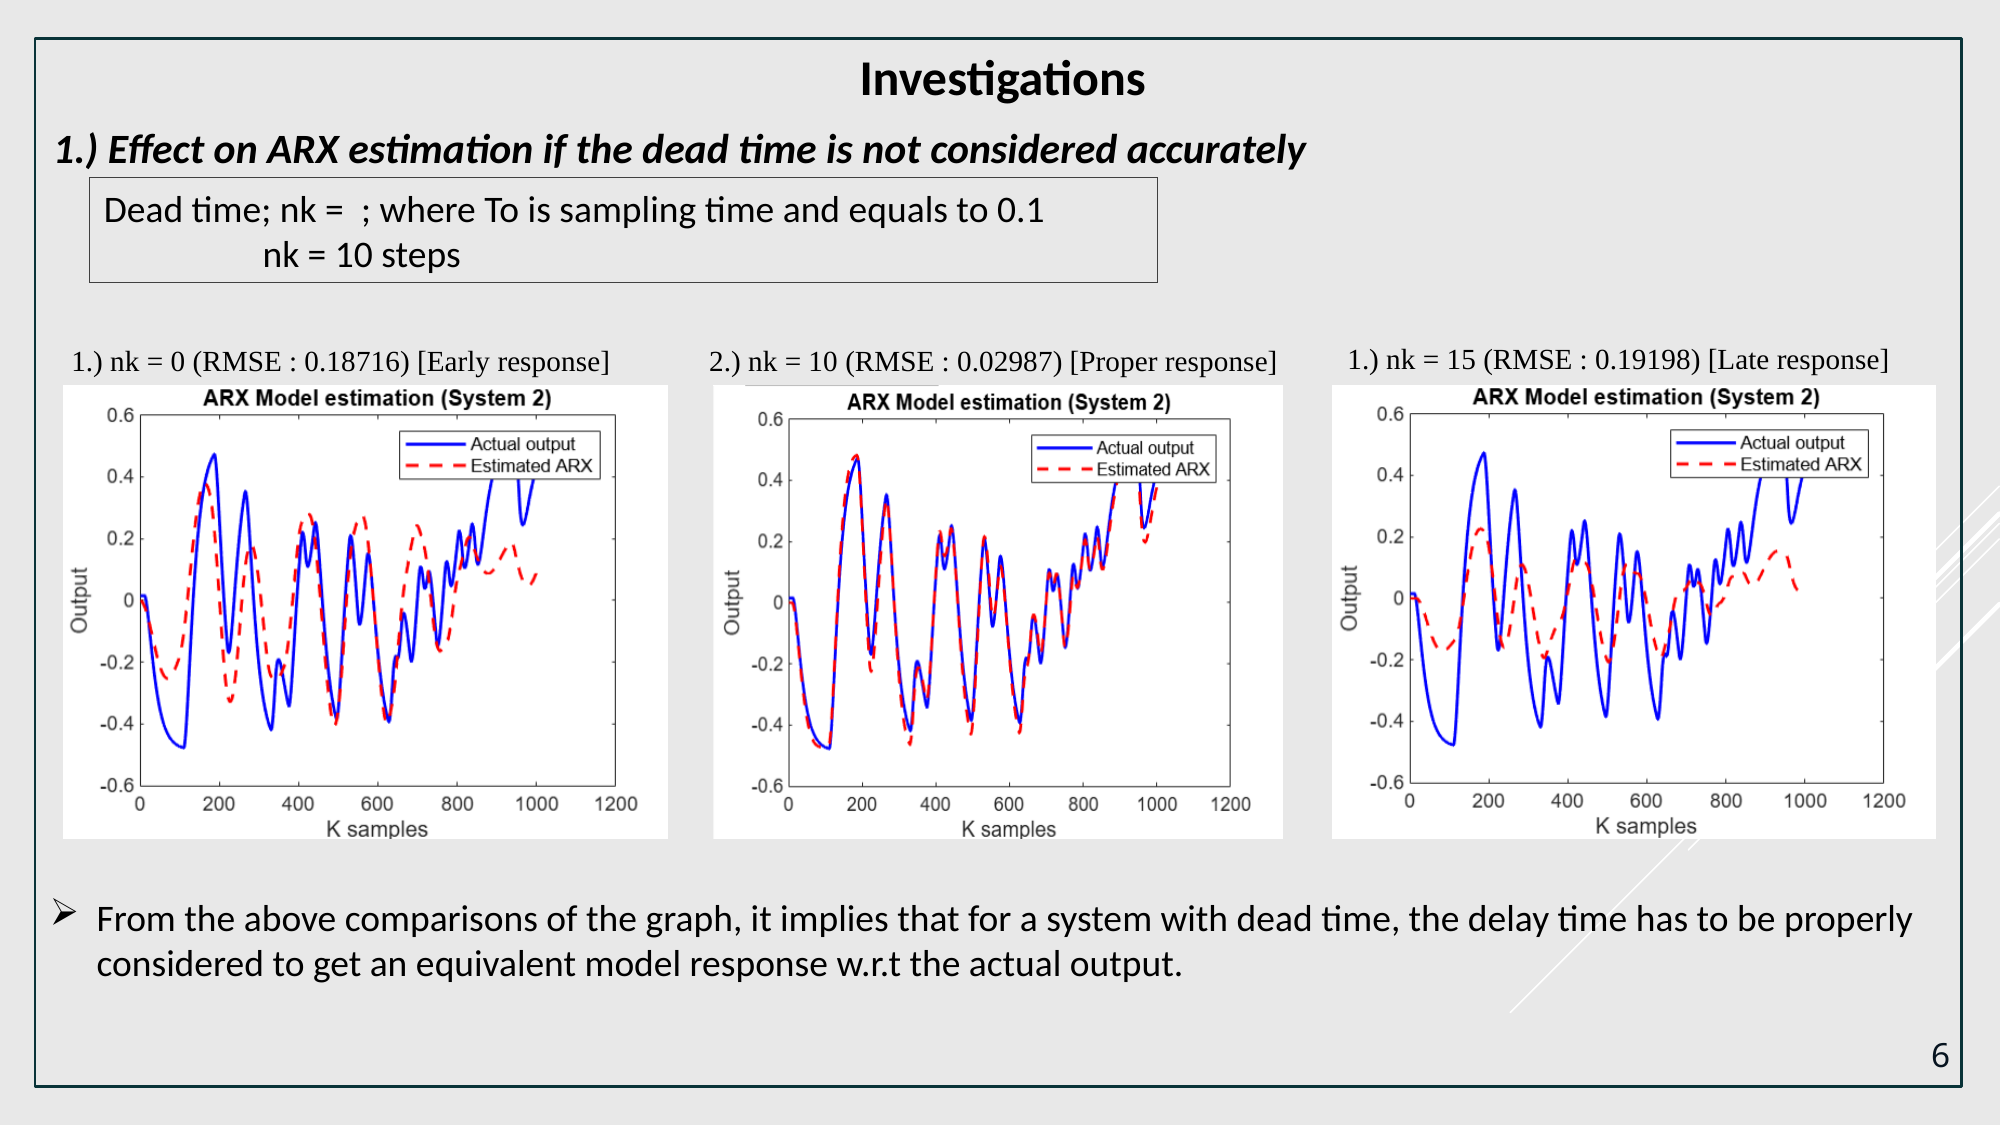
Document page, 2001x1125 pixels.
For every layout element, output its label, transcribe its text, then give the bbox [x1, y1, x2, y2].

text_box 2.) nk = 10 (RMSE : 0.02987) [Proper response] [694, 334, 1297, 385]
text_box 1.) nk = 0 (RMSE : 0.18716) [Early response] [56, 334, 659, 385]
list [713, 385, 1283, 839]
text_box From the above comparisons of the graph, it implies that for a system with dead time, the delay time has to be properly considered to get an equivalent model response w.r.t the actual output. [35, 886, 1962, 992]
text_box Investigations [844, 38, 1161, 113]
picture [1332, 385, 1936, 839]
picture [62, 385, 668, 839]
text_box 1.) Effect on ARX estimation if the dead time is not considered accurately [38, 114, 1969, 179]
text_box [34, 37, 1963, 1088]
text_box 1.) nk = 15 (RMSE : 0.19198) [Late response] [1332, 333, 1936, 383]
